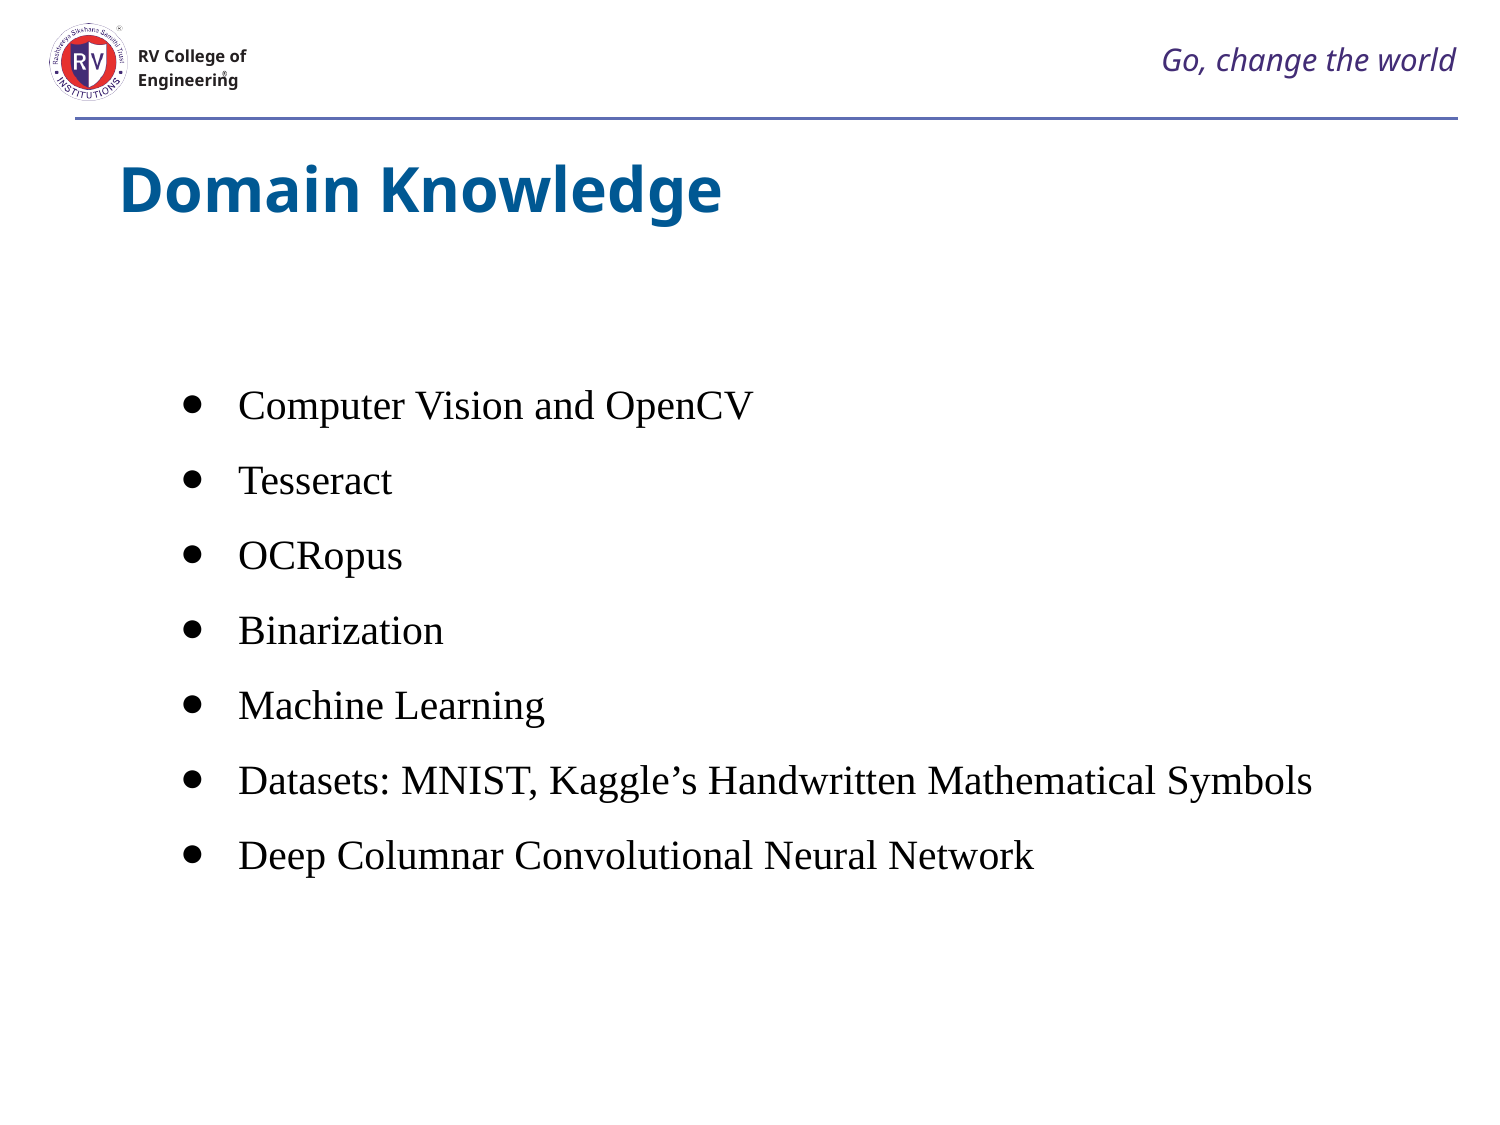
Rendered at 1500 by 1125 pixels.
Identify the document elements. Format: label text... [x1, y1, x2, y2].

text_box Computer Vision and OpenCV Tesseract OCRopus Binarization Machine Learning Datasets: MNIST, Kaggle’s Handwritten Mathematical Symbols Deep Columnar Convolutional Neural Network [148, 337, 1352, 928]
text_box Domain Knowledge [116, 148, 735, 240]
text_box [49, 23, 128, 101]
title Go, change the world [1097, 40, 1457, 87]
text_box RV College of Engineering [135, 43, 289, 93]
